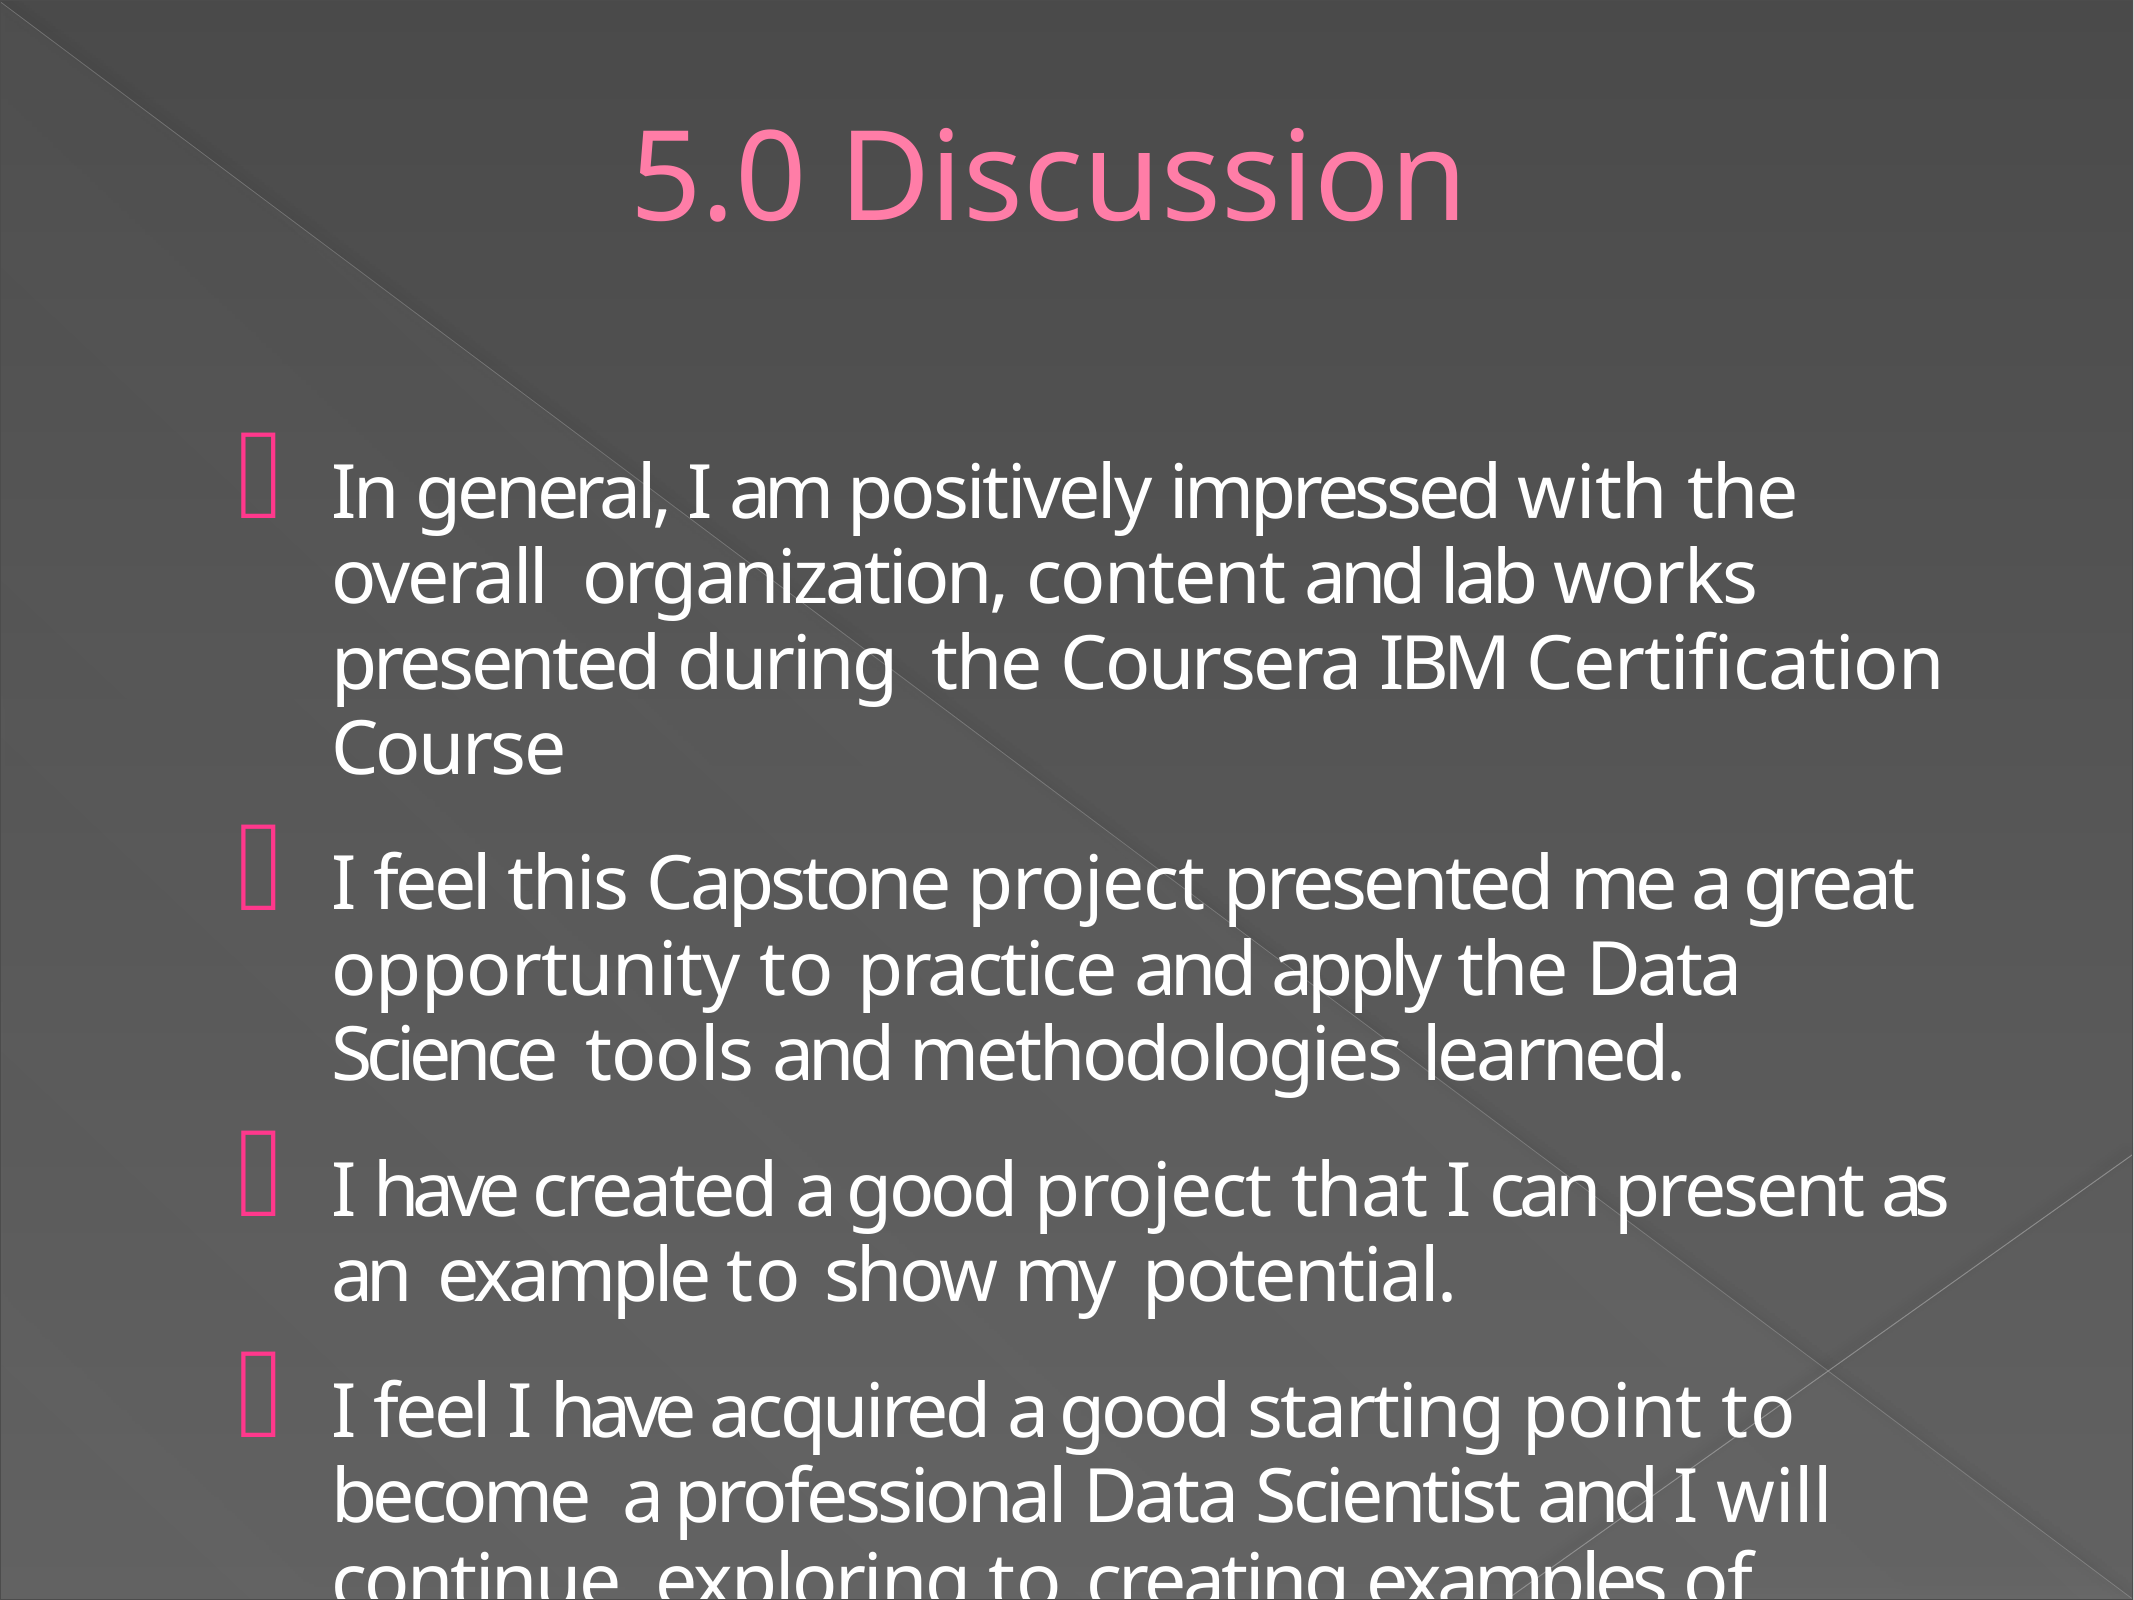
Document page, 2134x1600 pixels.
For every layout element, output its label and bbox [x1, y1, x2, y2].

text_box [0, 0, 2134, 1600]
